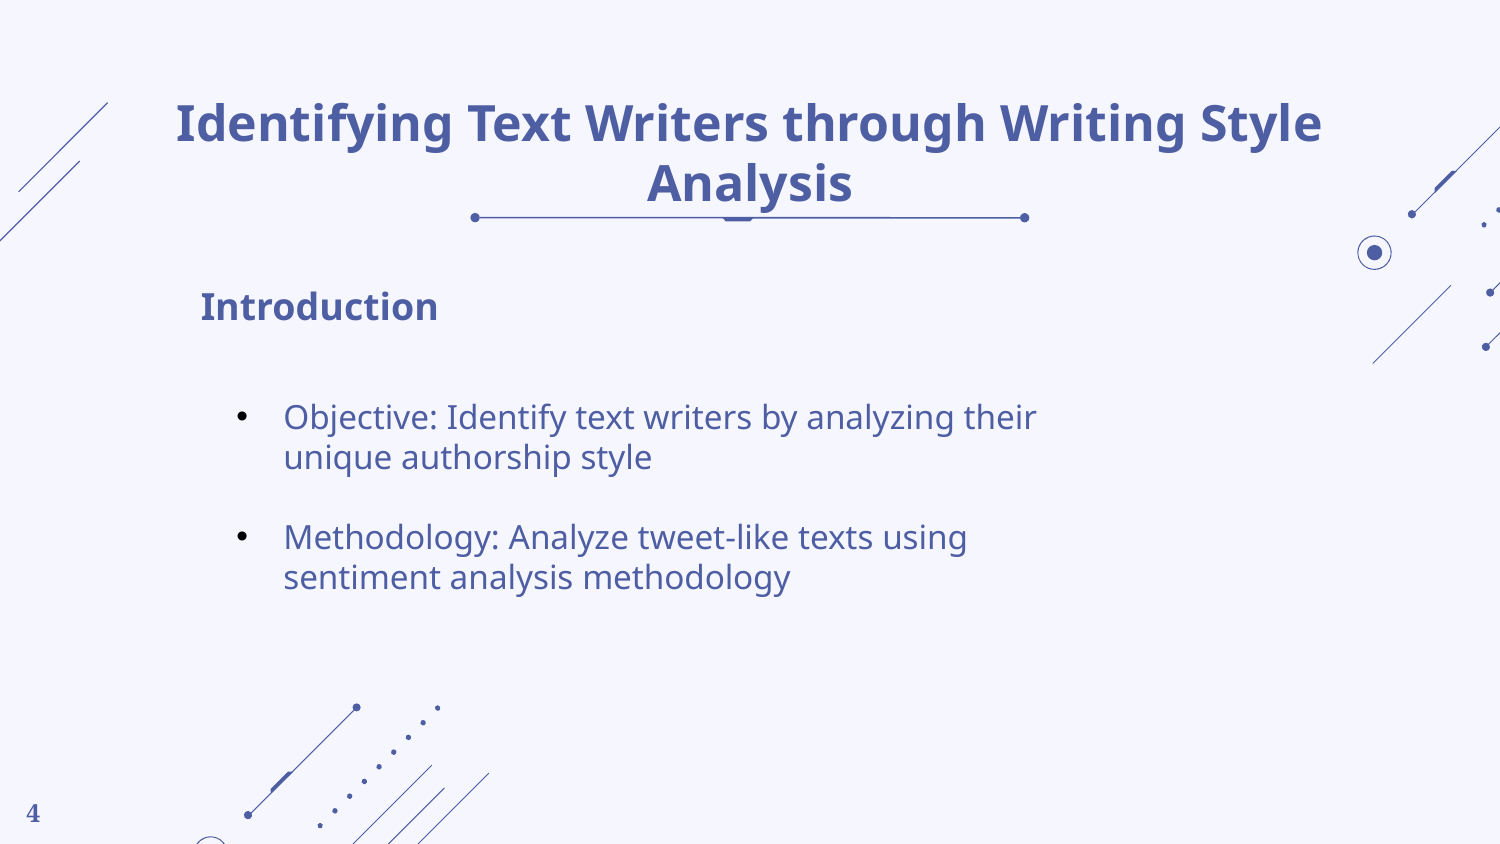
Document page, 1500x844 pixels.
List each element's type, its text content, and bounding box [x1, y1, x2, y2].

text_box Objective: Identify text writers by analyzing their unique authorship style Methodology: Analyze tweet-like texts using sentiment analysis methodology [221, 389, 1113, 639]
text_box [470, 201, 1030, 234]
text_box 4 [11, 790, 53, 836]
text_box Introduction [164, 283, 476, 342]
title Identifying Text Writers through Writing Style Analysis [128, 91, 1372, 186]
